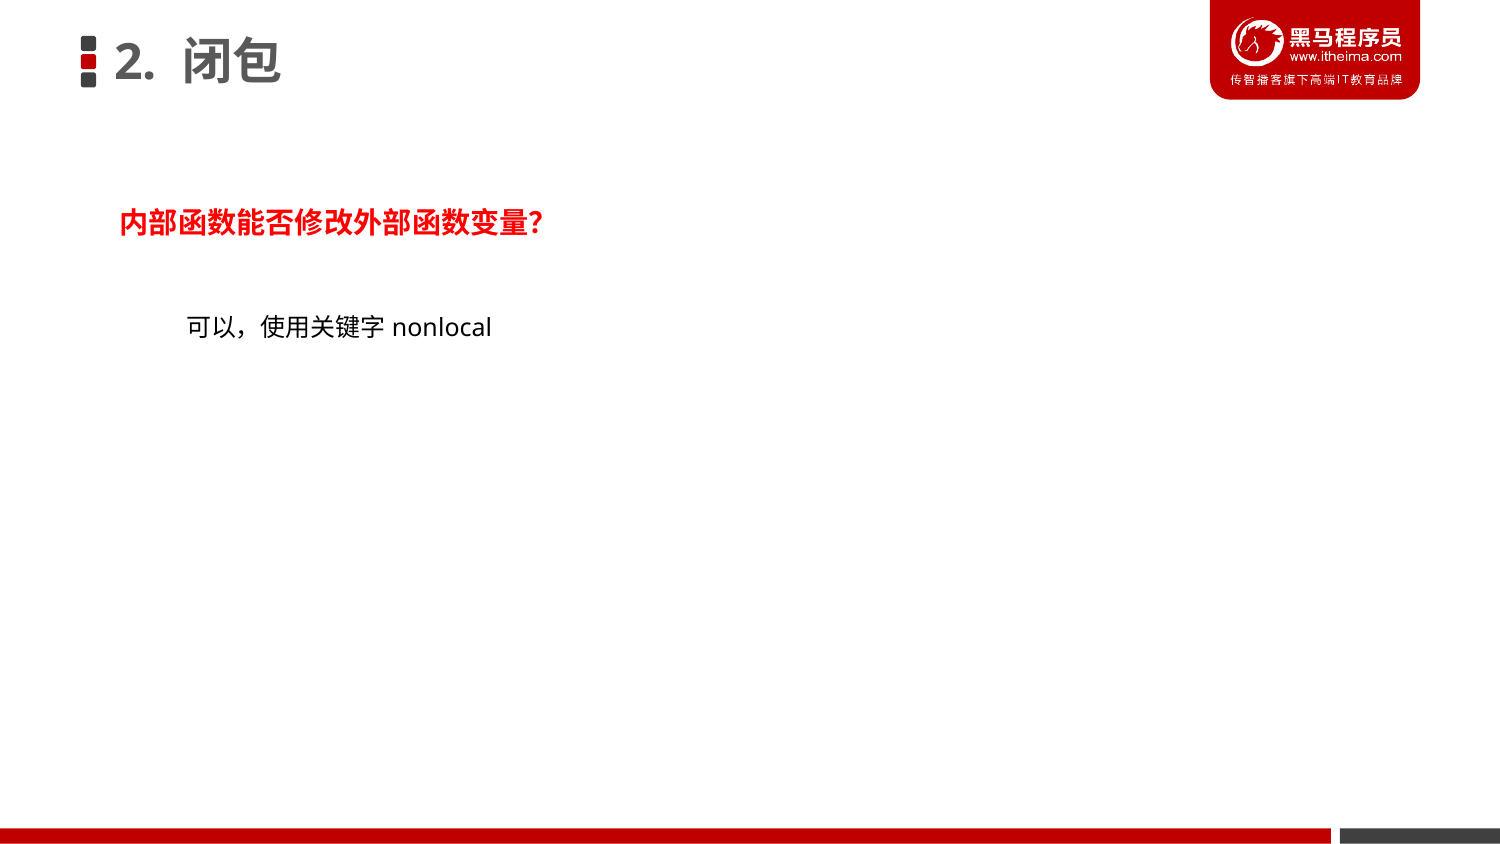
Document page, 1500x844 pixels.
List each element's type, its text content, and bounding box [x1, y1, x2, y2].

picture [1212, 8, 1421, 94]
text_box 可以，使用关键字nonlocal [171, 303, 1232, 349]
text_box 内部函数能否修改外部函数变量？ [104, 197, 574, 248]
text_box 2. 闭包 [103, 0, 987, 130]
